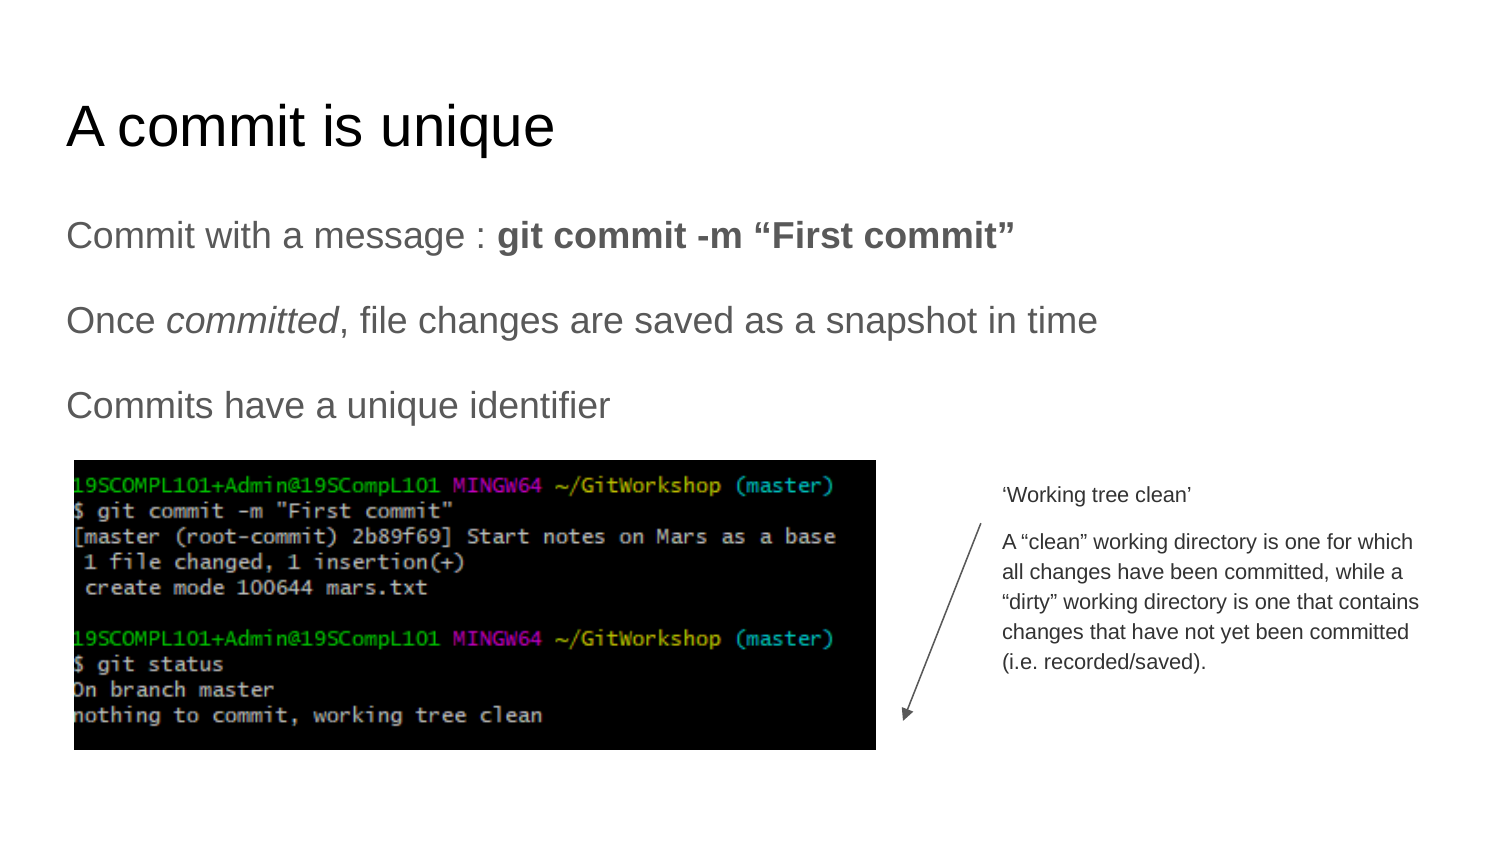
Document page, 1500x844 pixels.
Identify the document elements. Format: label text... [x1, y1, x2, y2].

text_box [902, 522, 981, 722]
list Commit with a message : git commit -m “First commit” Once committed, file changes are saved as a snapshot in time Commits have a unique identifier [51, 189, 1449, 385]
picture [74, 460, 877, 751]
text_box ‘Working tree clean’ A “clean” working directory is one for which all changes have been committed, while a “dirty” working directory is one that contains changes that have not yet been committed (i.e. recorded/saved). [987, 462, 1438, 751]
title A commit is unique [51, 72, 1449, 167]
